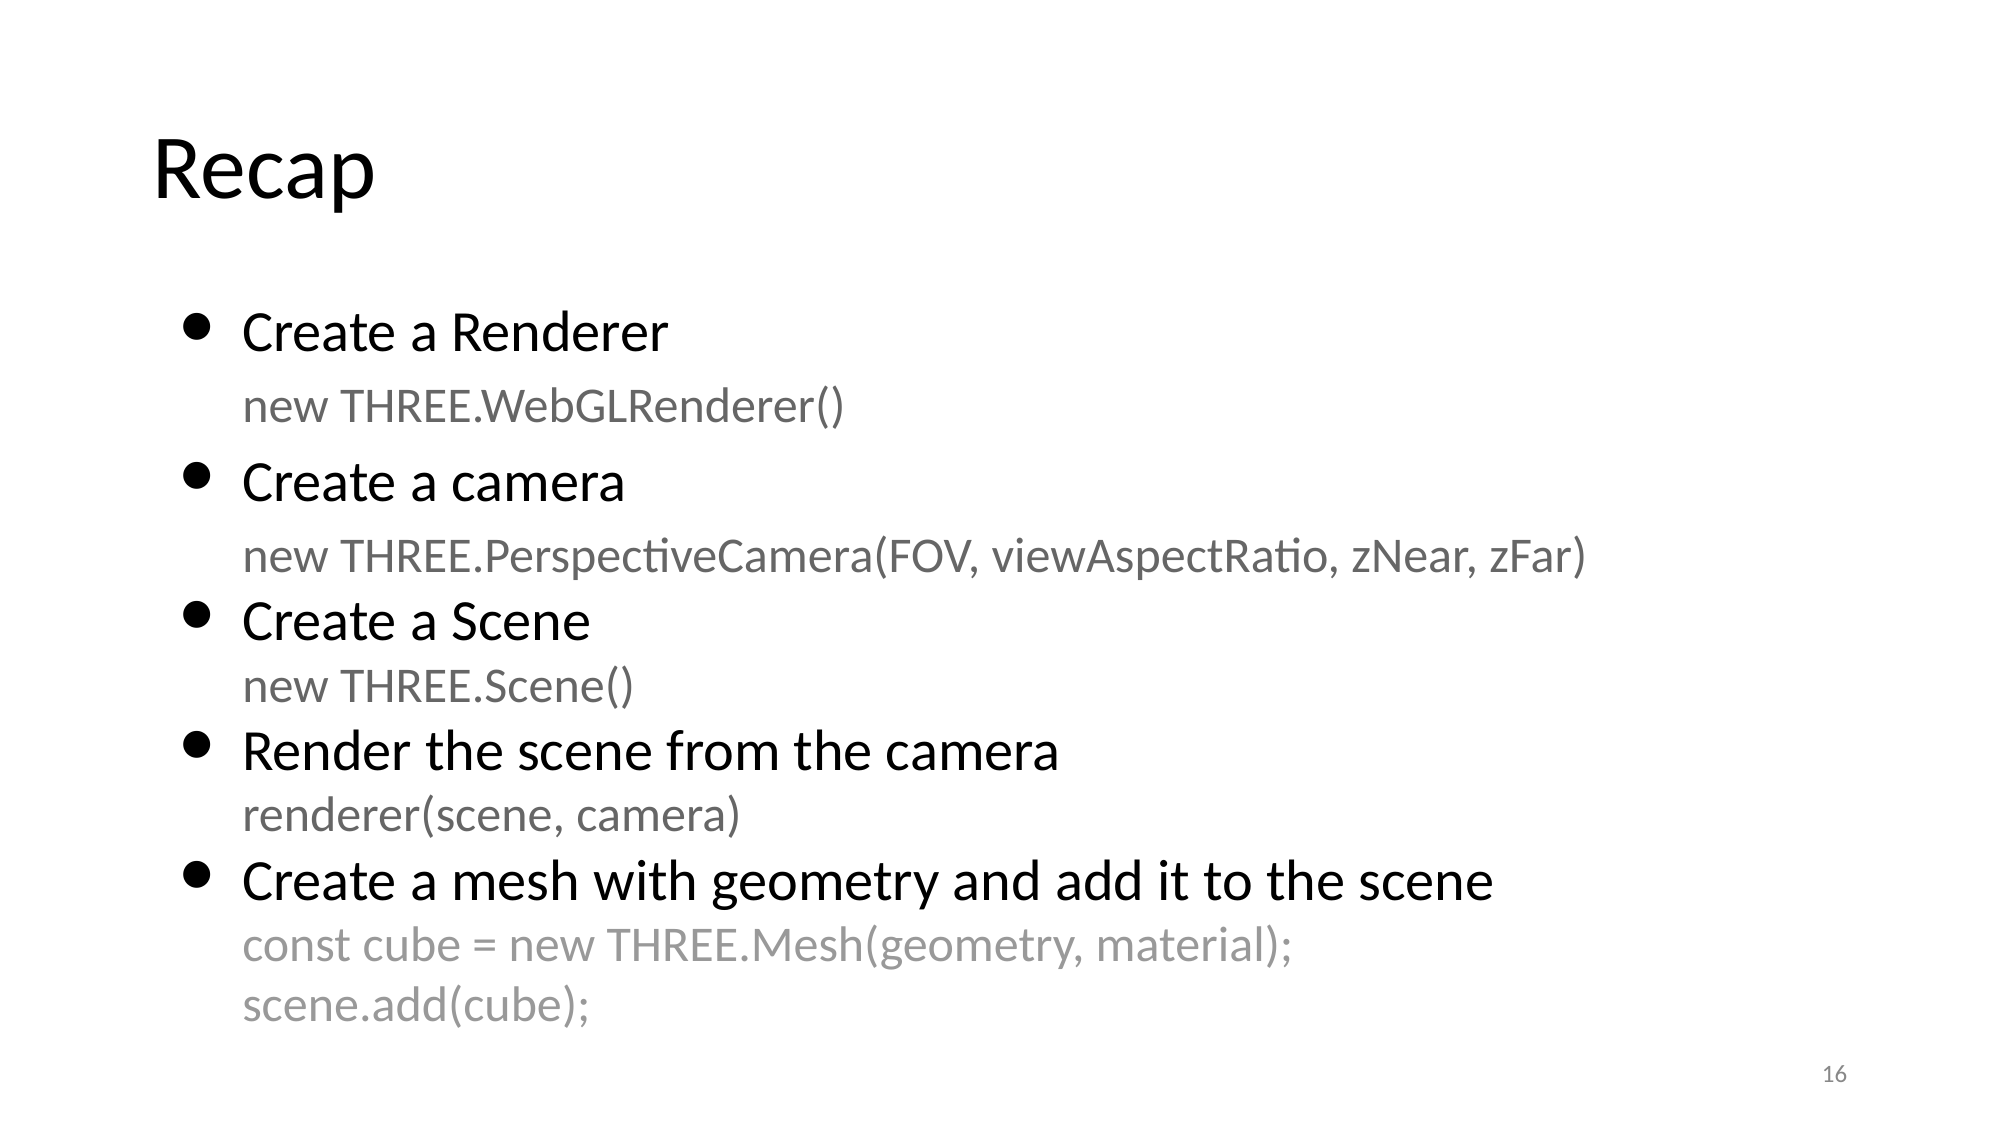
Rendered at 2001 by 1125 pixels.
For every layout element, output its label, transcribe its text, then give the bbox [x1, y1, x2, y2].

text_box Create a Renderer new THREE.WebGLRenderer() Create a camera new THREE.PerspectiveCamera(FOV, viewAspectRatio, zNear, zFar) Create a Scene new THREE.Scene() Render the scene from the camera renderer(scene, camera) Create a mesh with geometry and add it to the scene const cube = new THREE.Mesh(geometry, material); scene.add(cube); [152, 268, 1760, 1047]
slide_number ‹#› [1412, 1042, 1863, 1103]
title Recap [137, 59, 1919, 278]
